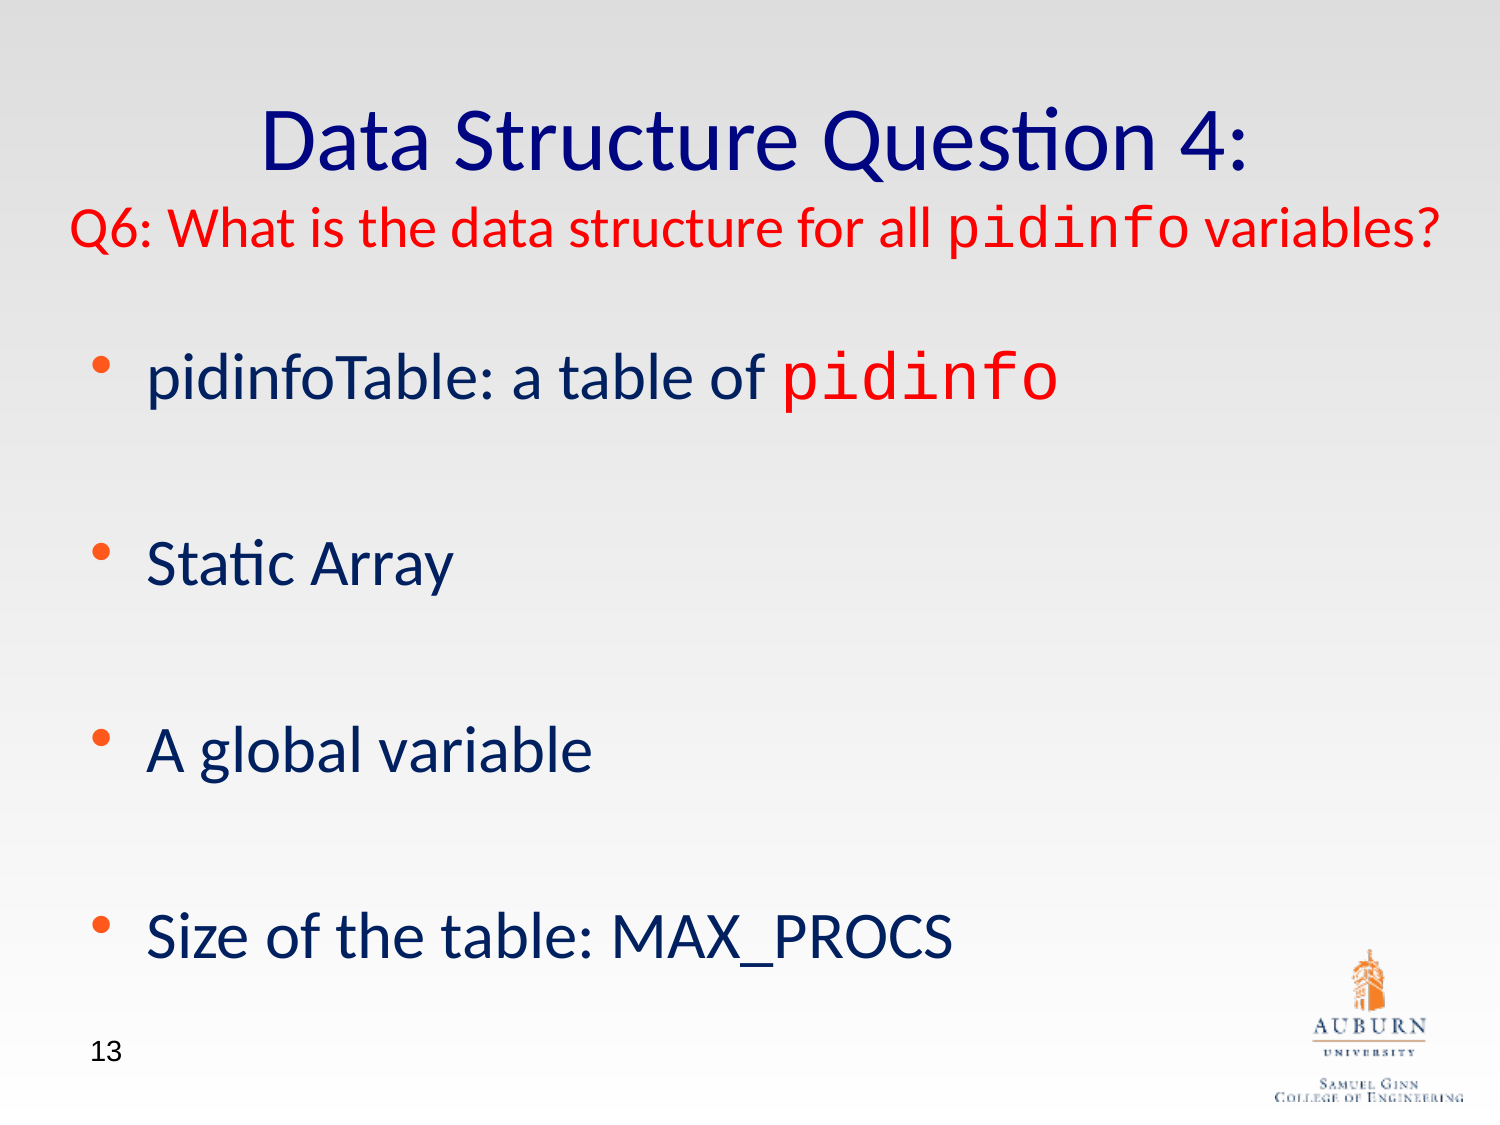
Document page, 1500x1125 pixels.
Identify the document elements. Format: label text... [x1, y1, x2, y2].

title Data Structure Question 4: Q6: What is the data structure for all pidinfo variables? [37, 37, 1475, 300]
slide_number 13 [74, 1024, 426, 1103]
text_box pidinfoTable: a table of pidinfo Static Array A global variable Size of the table: MAX_PROCS [75, 324, 1475, 1000]
picture [1275, 1000, 1463, 1102]
